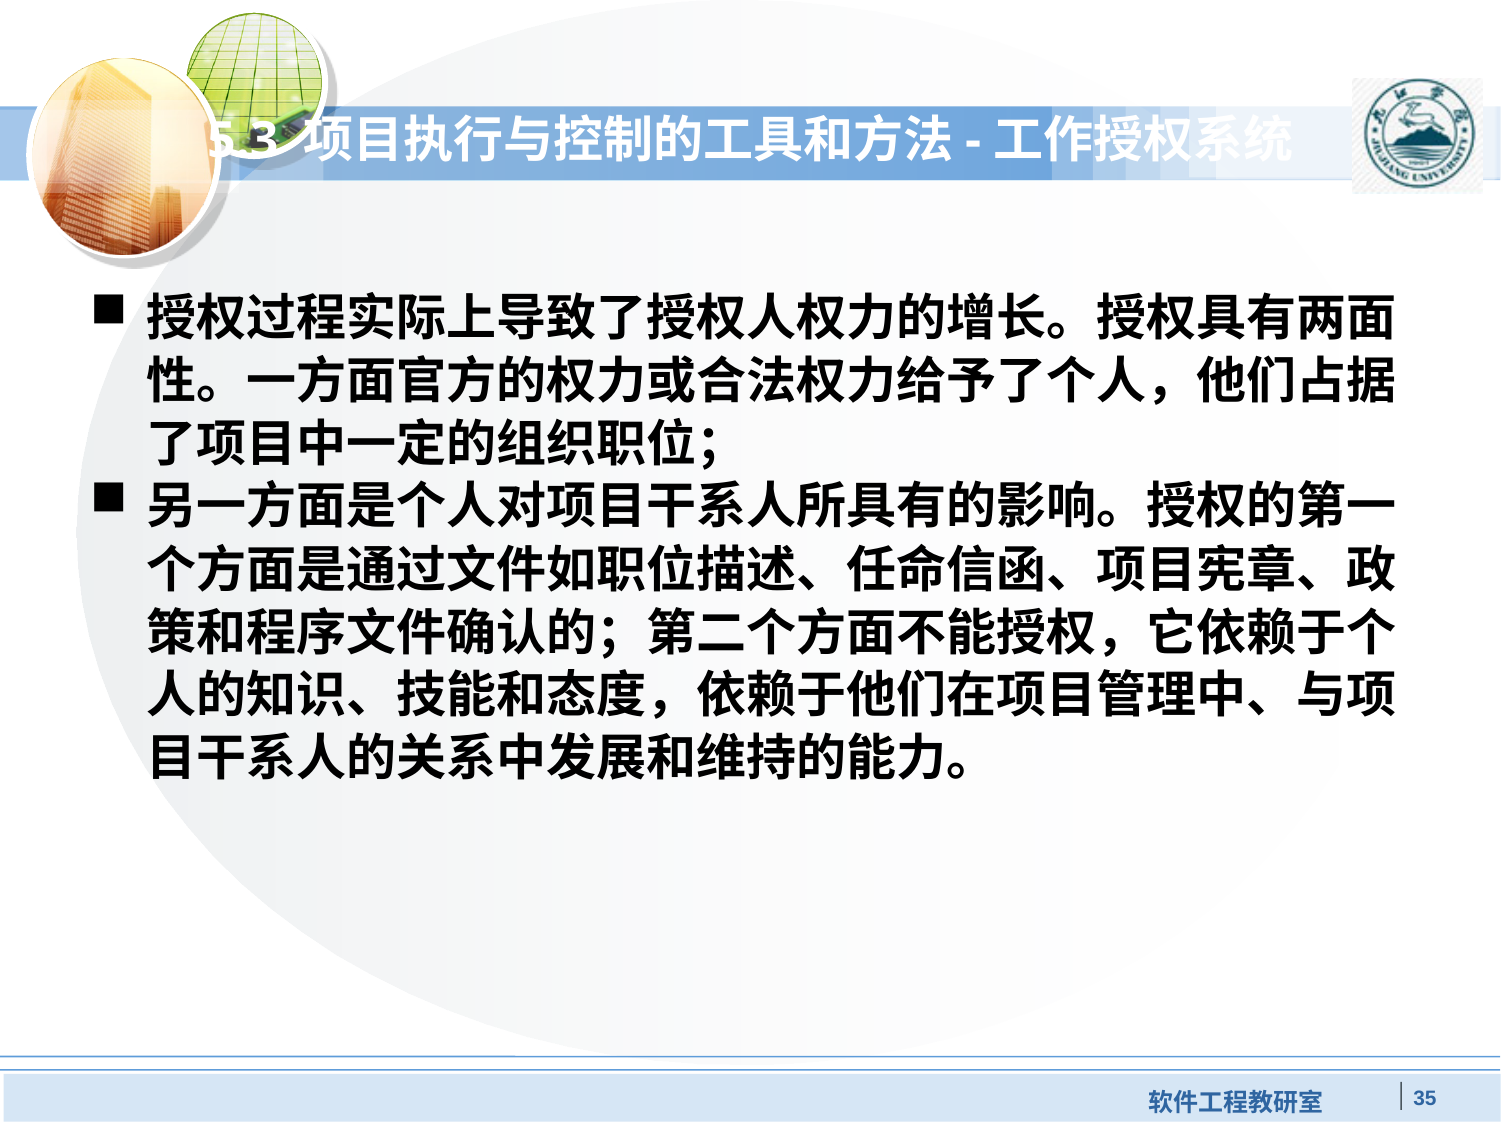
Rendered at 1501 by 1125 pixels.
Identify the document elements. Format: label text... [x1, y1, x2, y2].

picture [32, 205, 214, 255]
title 5.3 项目执行与控制的工具和方法-工作授权系统 [0, 78, 1501, 205]
list 授权过程实际上导致了授权人权力的增长。授权具有两面性。一方面官方的权力或合法权力给予了个人，他们占据了项目中一定的组织职位； 另一方面是个人对项目干系人所具有的影响。授权的第一个方面是通过文件如职位描述、任命信函、项目宪章、政策和程序文件确认的；第二个方面不能授权，它依赖于个人的知识、技能和态度，依赖于他们在项目管理中、与项目干系人的关系中发展和维持的能力。 [75, 274, 1451, 811]
picture [32, 14, 321, 78]
